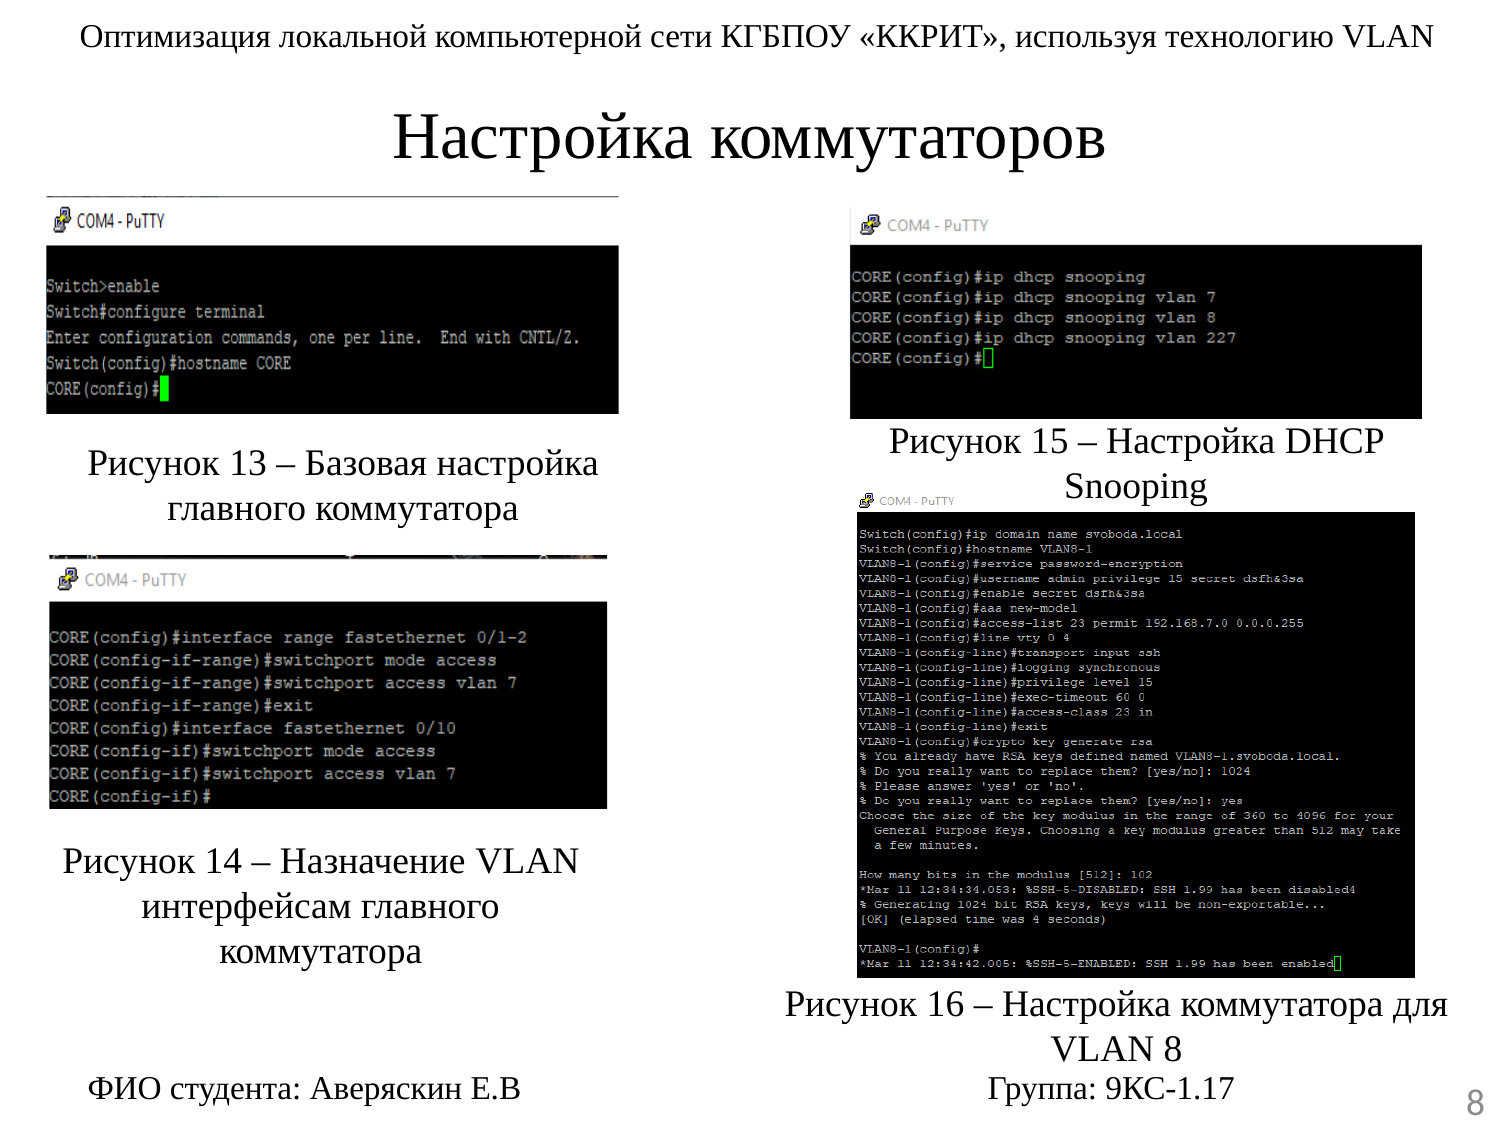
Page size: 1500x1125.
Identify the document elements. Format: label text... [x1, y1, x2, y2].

text_box Рисунок 15 – Настройка DHCP Snooping [857, 419, 1415, 490]
slide_number 8 [1345, 1077, 1500, 1125]
text_box Рисунок 16 – Настройка коммутатора для VLAN 8 [717, 971, 1500, 1077]
text_box Рисунок 14 – Назначение VLAN интерфейсам главного коммутатора [42, 828, 600, 979]
picture [49, 555, 608, 809]
text_box ФИО студента: Аверяскин Е.В Группа: 9КС-1.17 [5, 1058, 1317, 1114]
text_box Рисунок 13 – Базовая настройка главного коммутатора [57, 430, 630, 535]
picture [849, 207, 1422, 419]
title Настройка коммутаторов [150, 90, 1350, 183]
text_box Оптимизация локальной компьютерной сети КГБПОУ «ККРИТ», используя технологию VLAN [64, 7, 1495, 62]
picture [856, 490, 1415, 978]
picture [46, 196, 619, 414]
